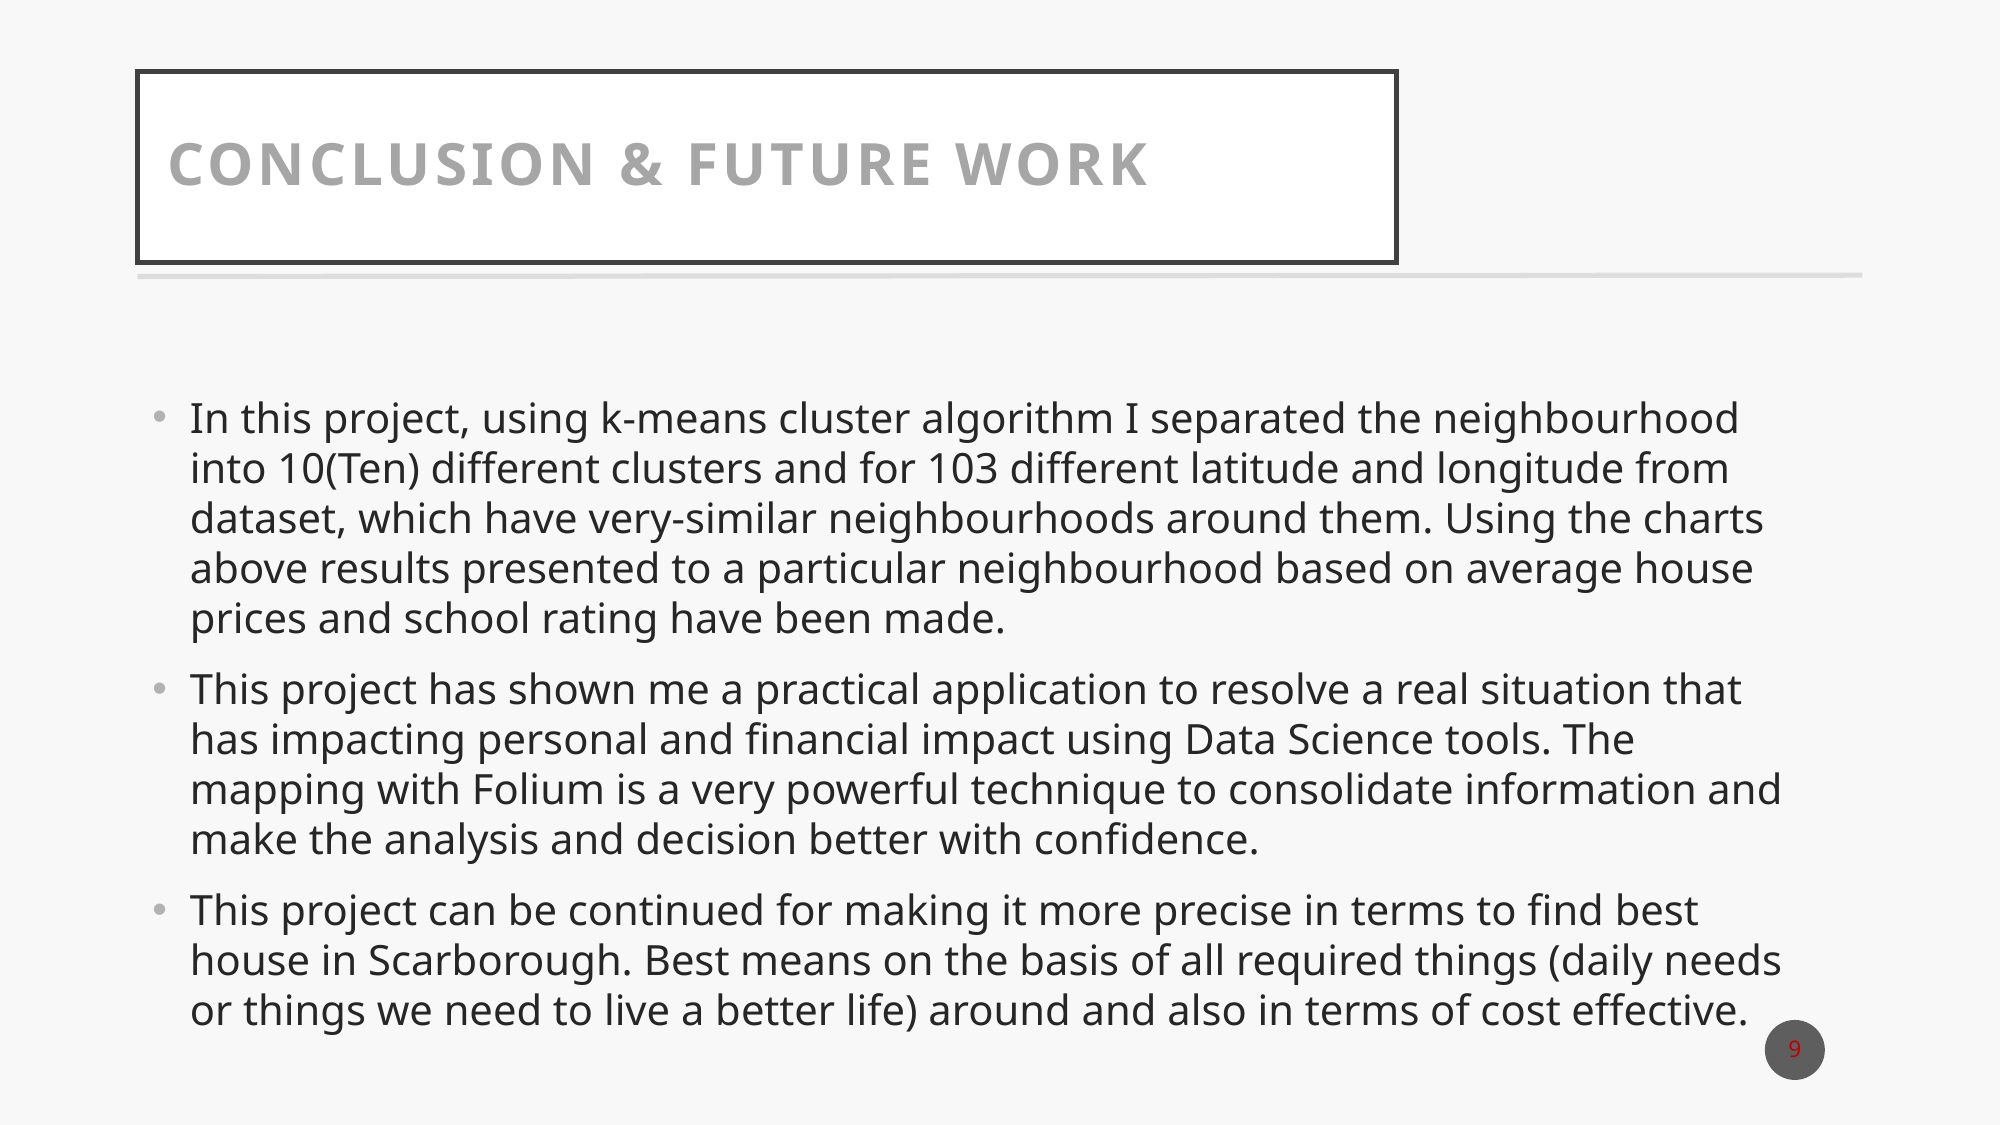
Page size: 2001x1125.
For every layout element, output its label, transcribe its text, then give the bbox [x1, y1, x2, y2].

title CONCLUSION & Future work [135, 69, 1399, 265]
slide_number 9 [1803, 1021, 1825, 1079]
list In this project, using k-means cluster algorithm I separated the neighbourhood into 10(Ten) different clusters and for 103 different latitude and longitude from dataset, which have very-similar neighbourhoods around them. Using the charts above results presented to a particular neighbourhood based on average house prices and school rating have been made. This project has shown me a practical application to resolve a real situation that has impacting personal and financial impact using Data Science tools. The mapping with Folium is a very powerful technique to consolidate information and make the analysis and decision better with confidence. This project can be continued for making it more precise in terms to find best house in Scarborough. Best means on the basis of all required things (daily needs or things we need to live a better life) around and also in terms of cost effective. [137, 383, 1803, 1080]
